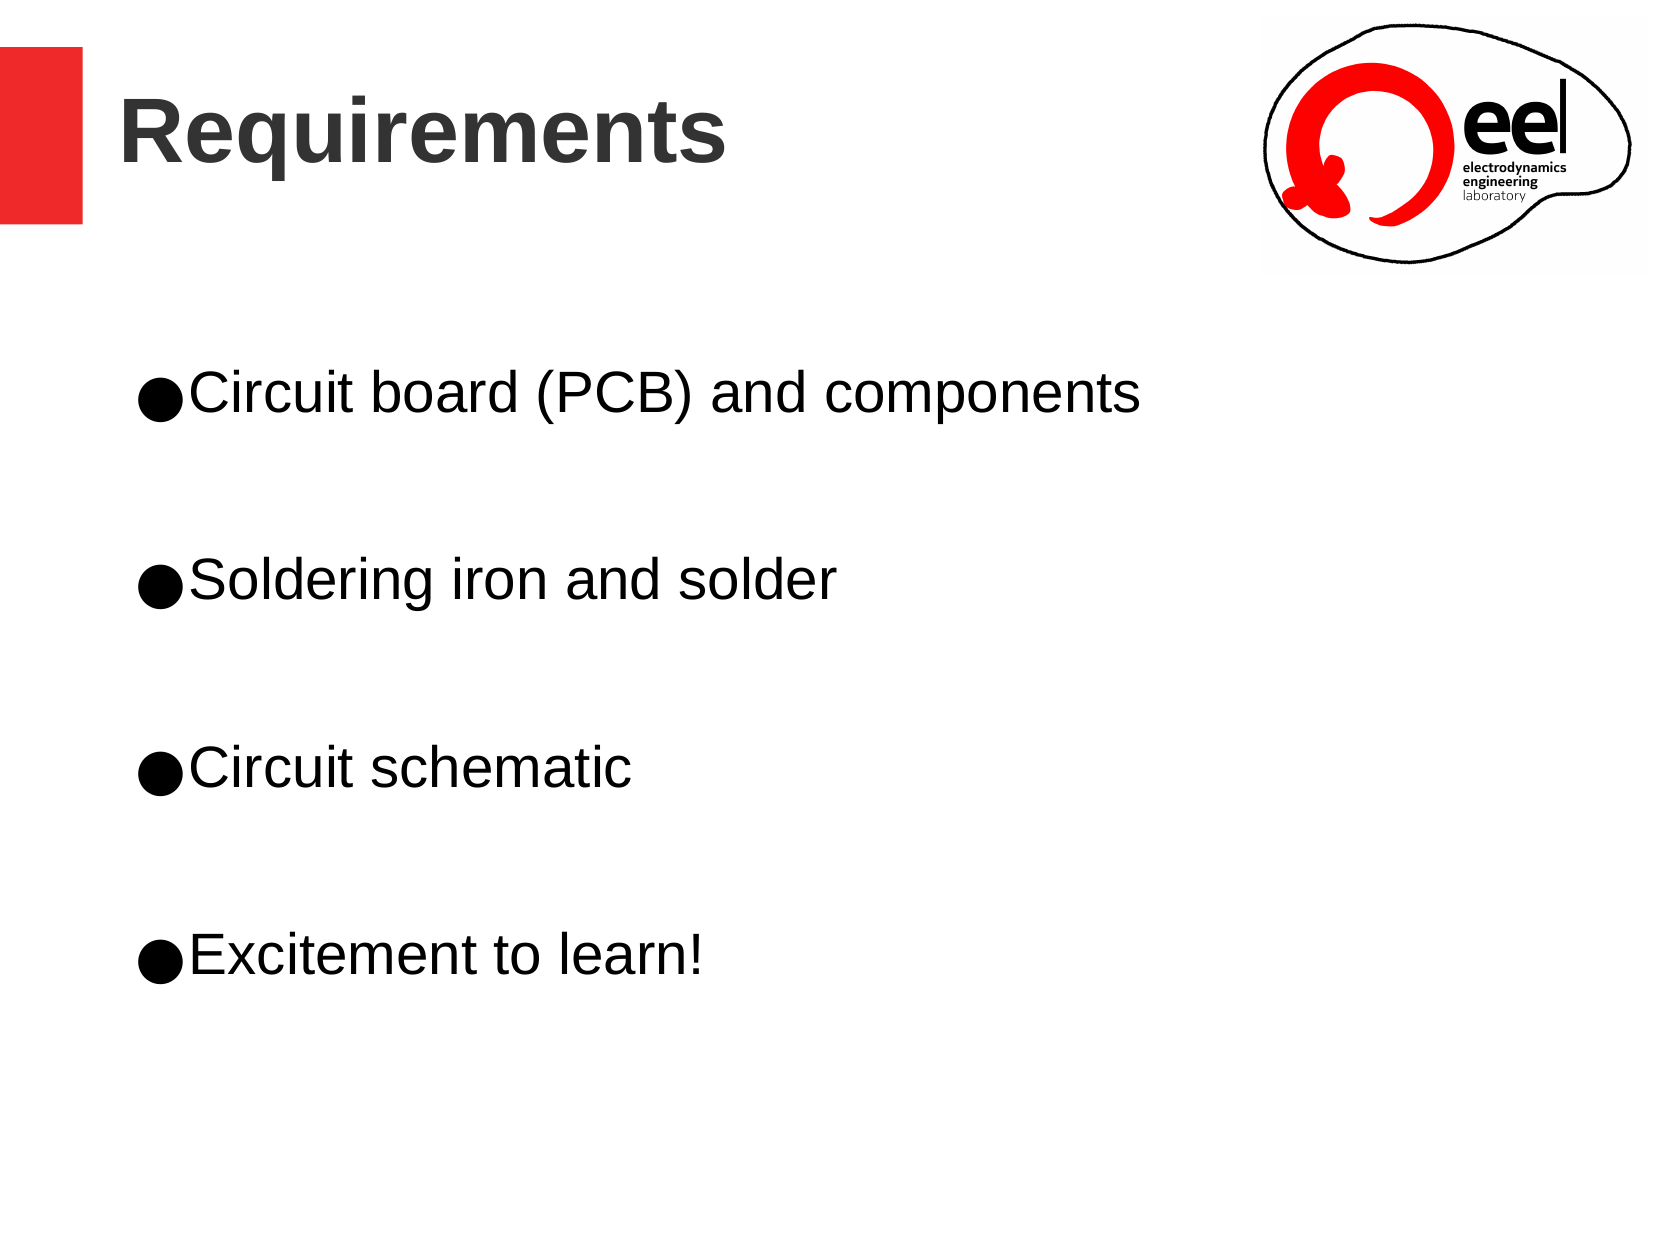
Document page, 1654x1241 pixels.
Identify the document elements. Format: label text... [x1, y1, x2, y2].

picture [1259, 14, 1648, 274]
text_box Circuit board (PCB) and components Soldering iron and solder Circuit schematic Excitement to learn! [118, 354, 1536, 1074]
text_box Requirements [118, 49, 1254, 257]
